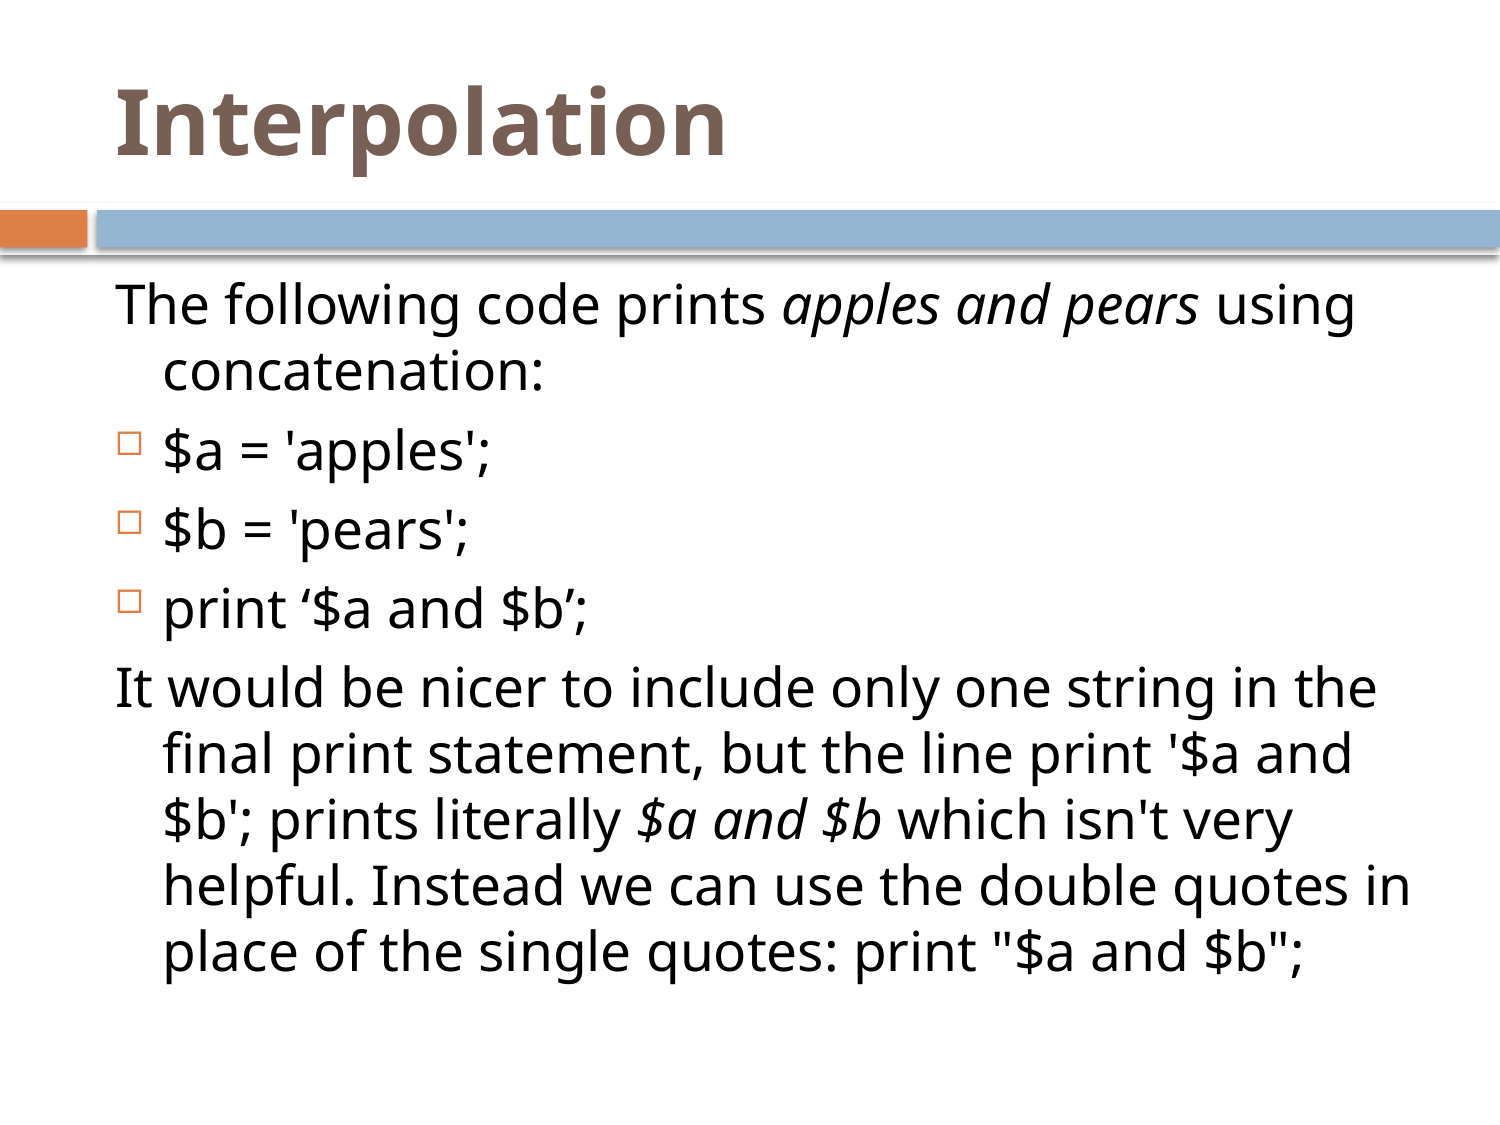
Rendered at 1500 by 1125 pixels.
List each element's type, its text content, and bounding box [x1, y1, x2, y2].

list The following code prints apples and pears using concatenation: $a = 'apples'; $b = 'pears'; print ‘$a and $b’; It would be nicer to include only one string in the final print statement, but the line print '$a and $b'; prints literally $a and $b which isn't very helpful. Instead we can use the double quotes in place of the single quotes: print "$a and $b"; [100, 262, 1438, 1000]
title Interpolation [100, 37, 1438, 200]
